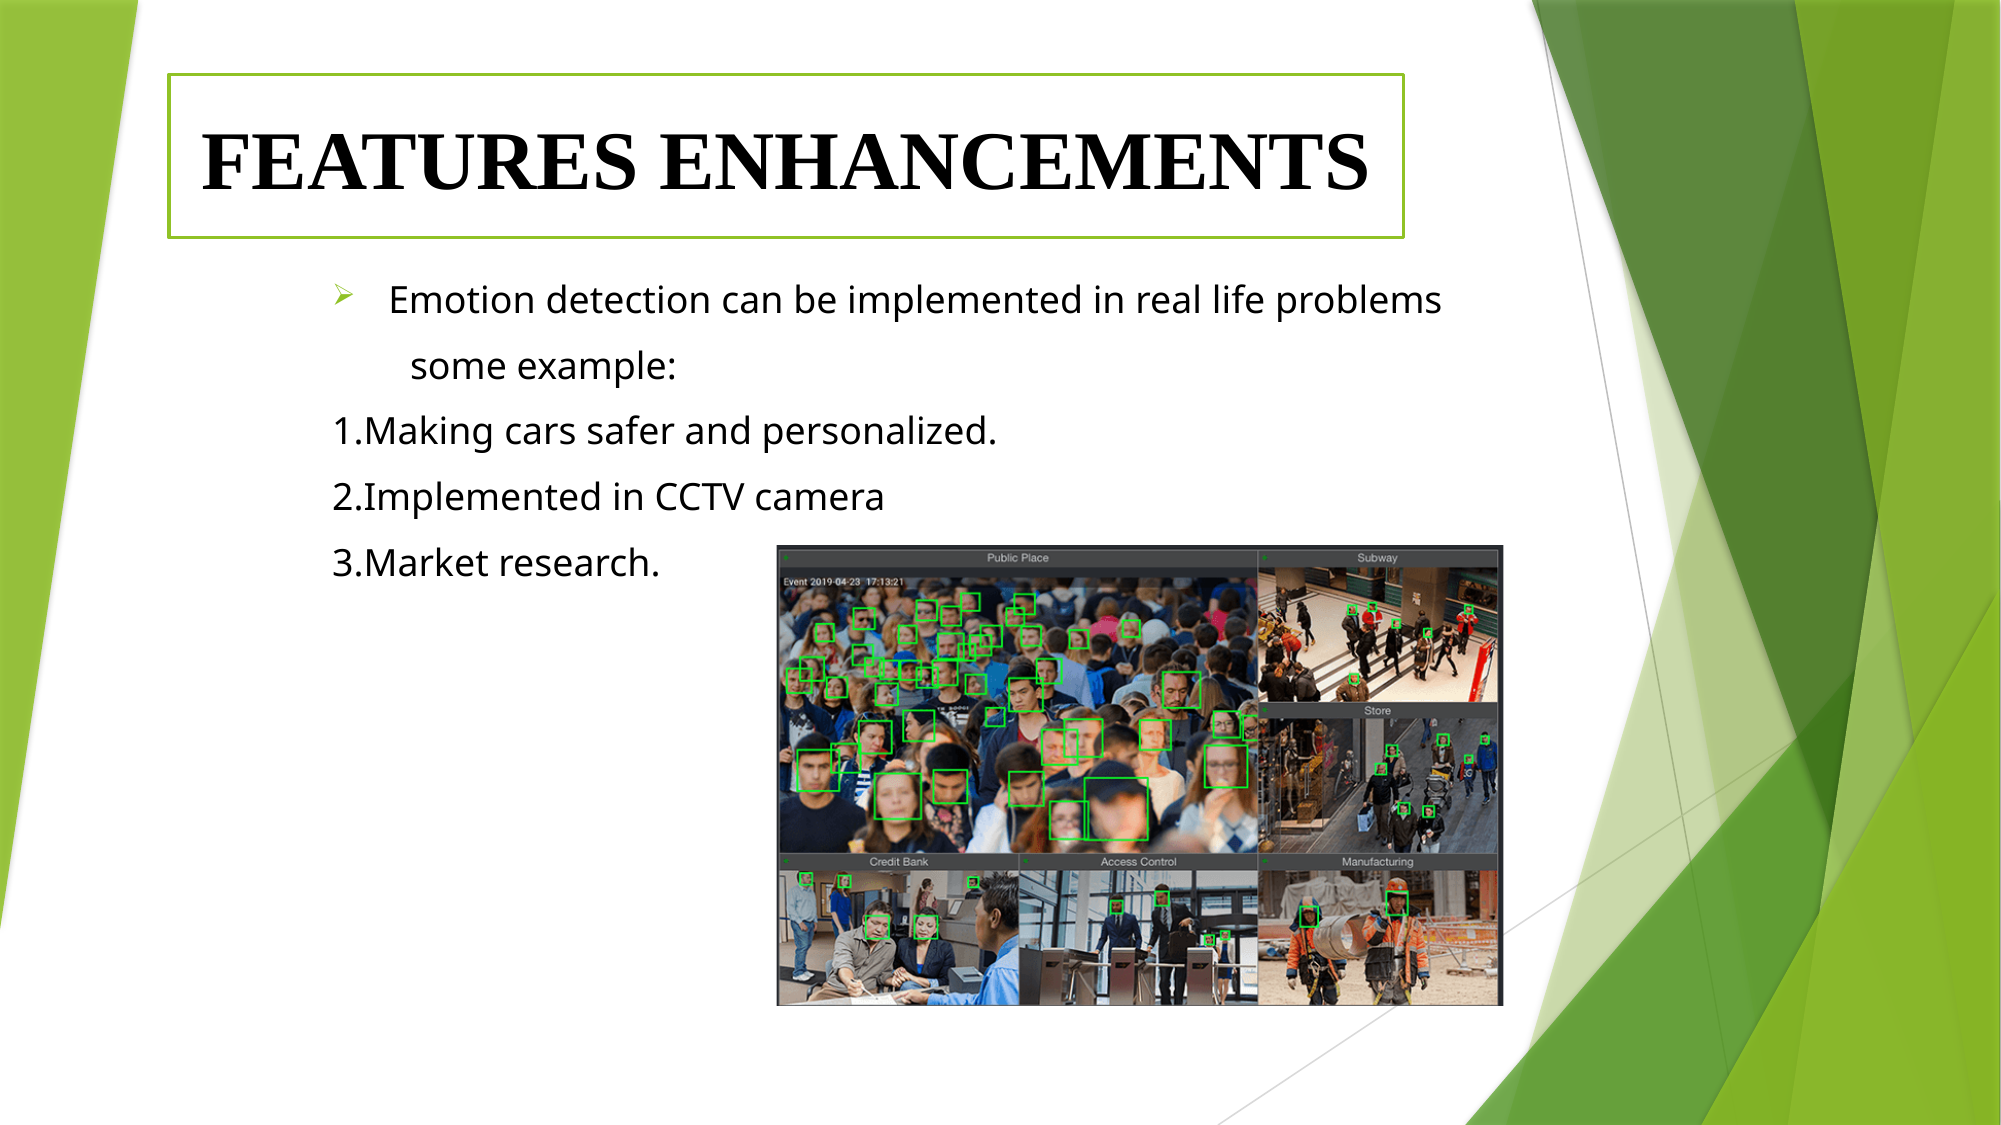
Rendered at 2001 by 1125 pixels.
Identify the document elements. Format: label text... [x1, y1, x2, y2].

title FEATURES ENHANCEMENTS [167, 73, 1405, 239]
picture [776, 544, 1504, 1006]
subtitle Emotion detection can be implemented in real life problems some example: 1.Making cars safer and personalized. 2.Implemented in CCTV camera 3.Market research. [317, 202, 1946, 1050]
